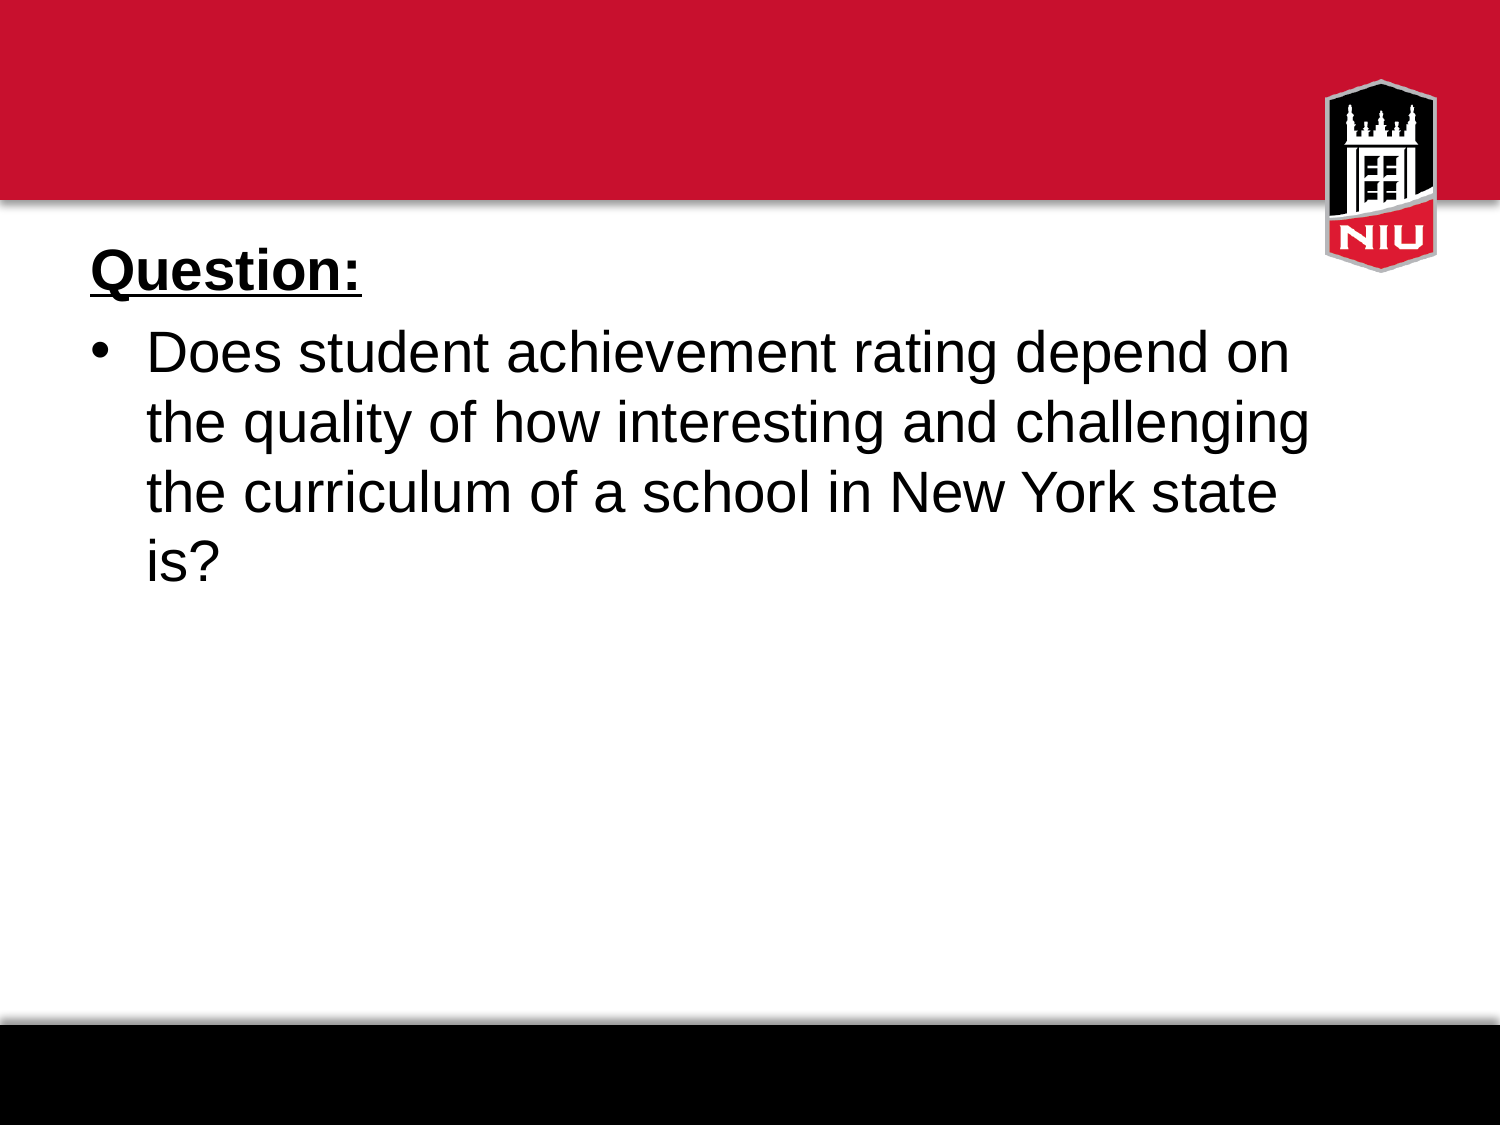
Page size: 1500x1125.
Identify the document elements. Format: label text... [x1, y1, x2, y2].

picture [1325, 79, 1437, 273]
list Question: Does student achievement rating depend on the quality of how interesting and challenging the curriculum of a school in New York state is? [75, 224, 1363, 988]
